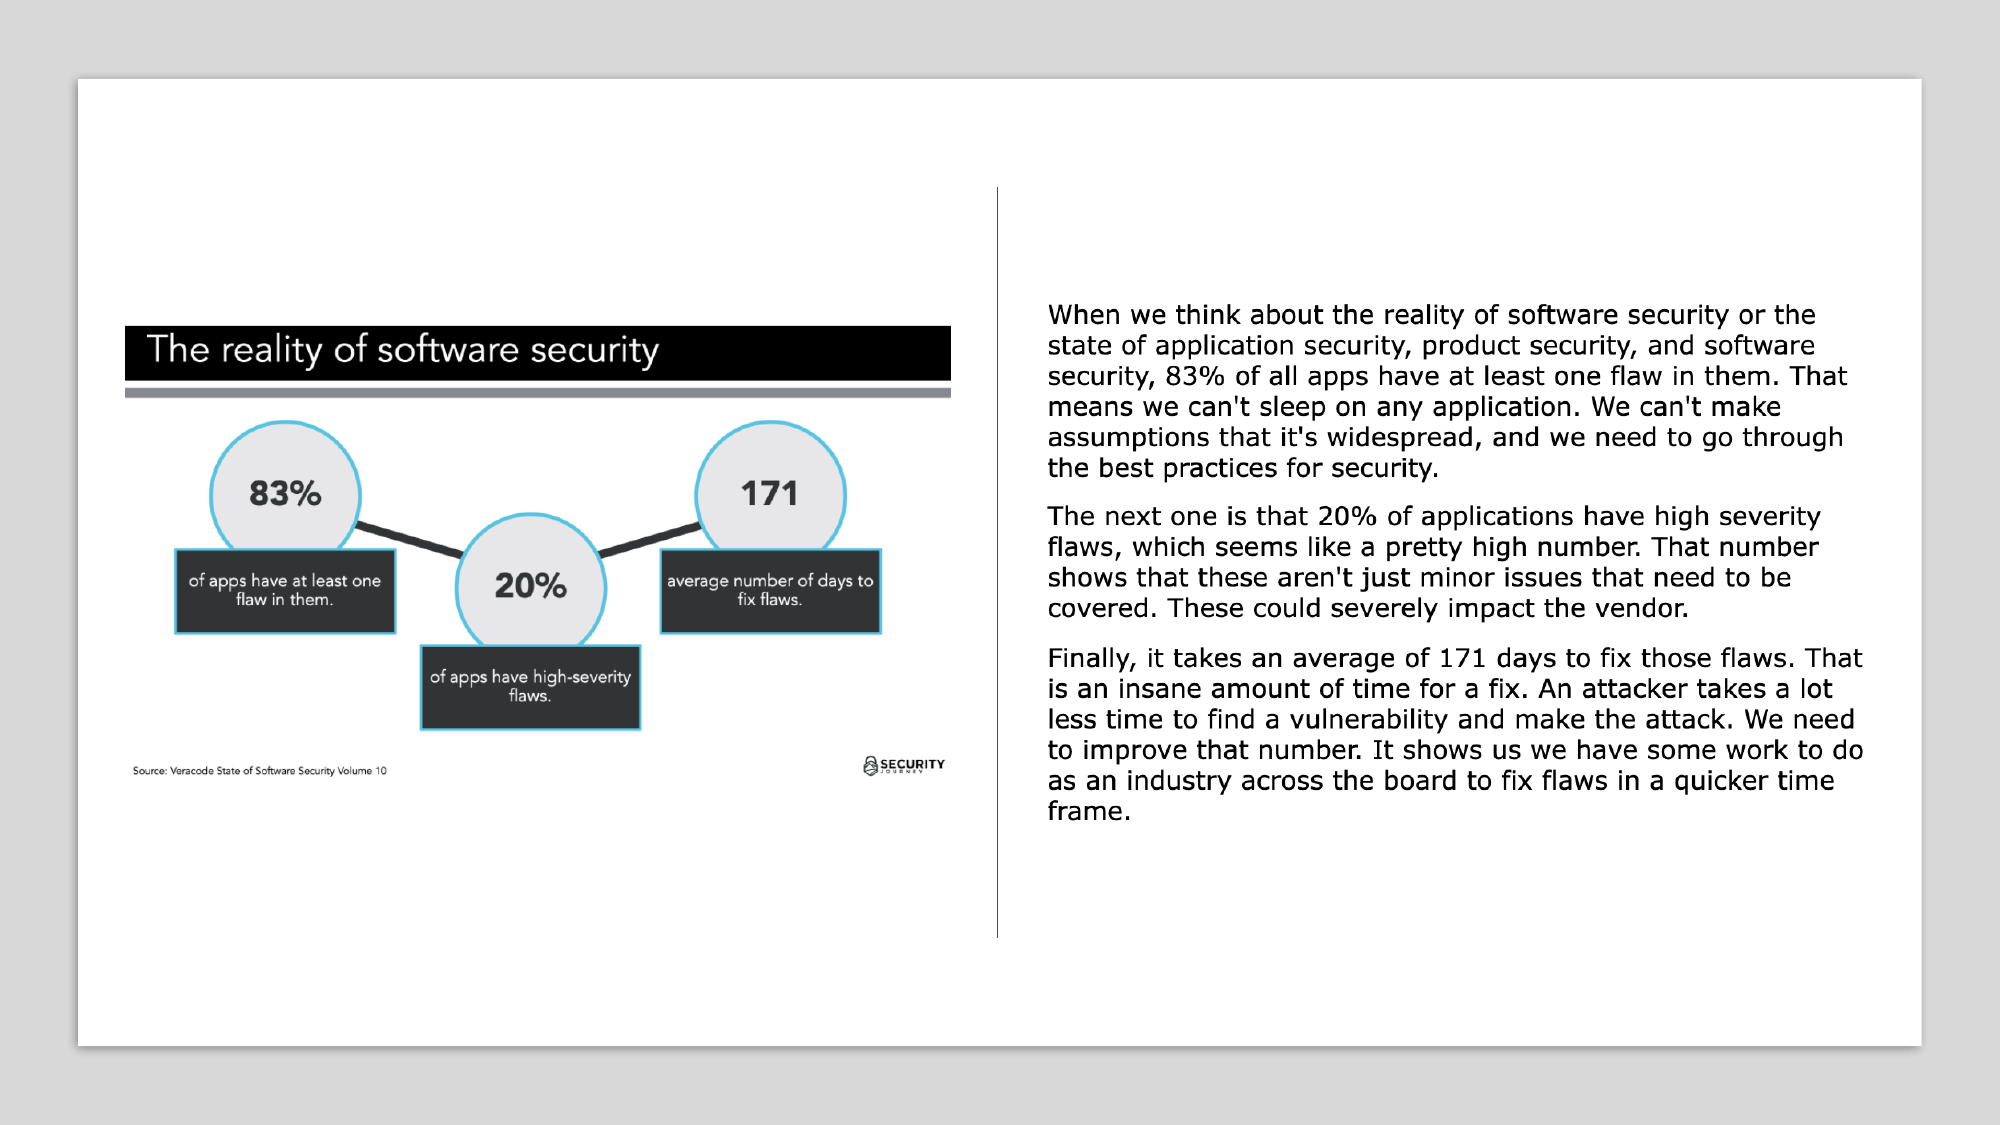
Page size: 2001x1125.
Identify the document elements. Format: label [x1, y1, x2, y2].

picture [105, 308, 975, 817]
text_box [0, 0, 2000, 1125]
text_box [77, 78, 1923, 1047]
picture [1025, 288, 1895, 837]
